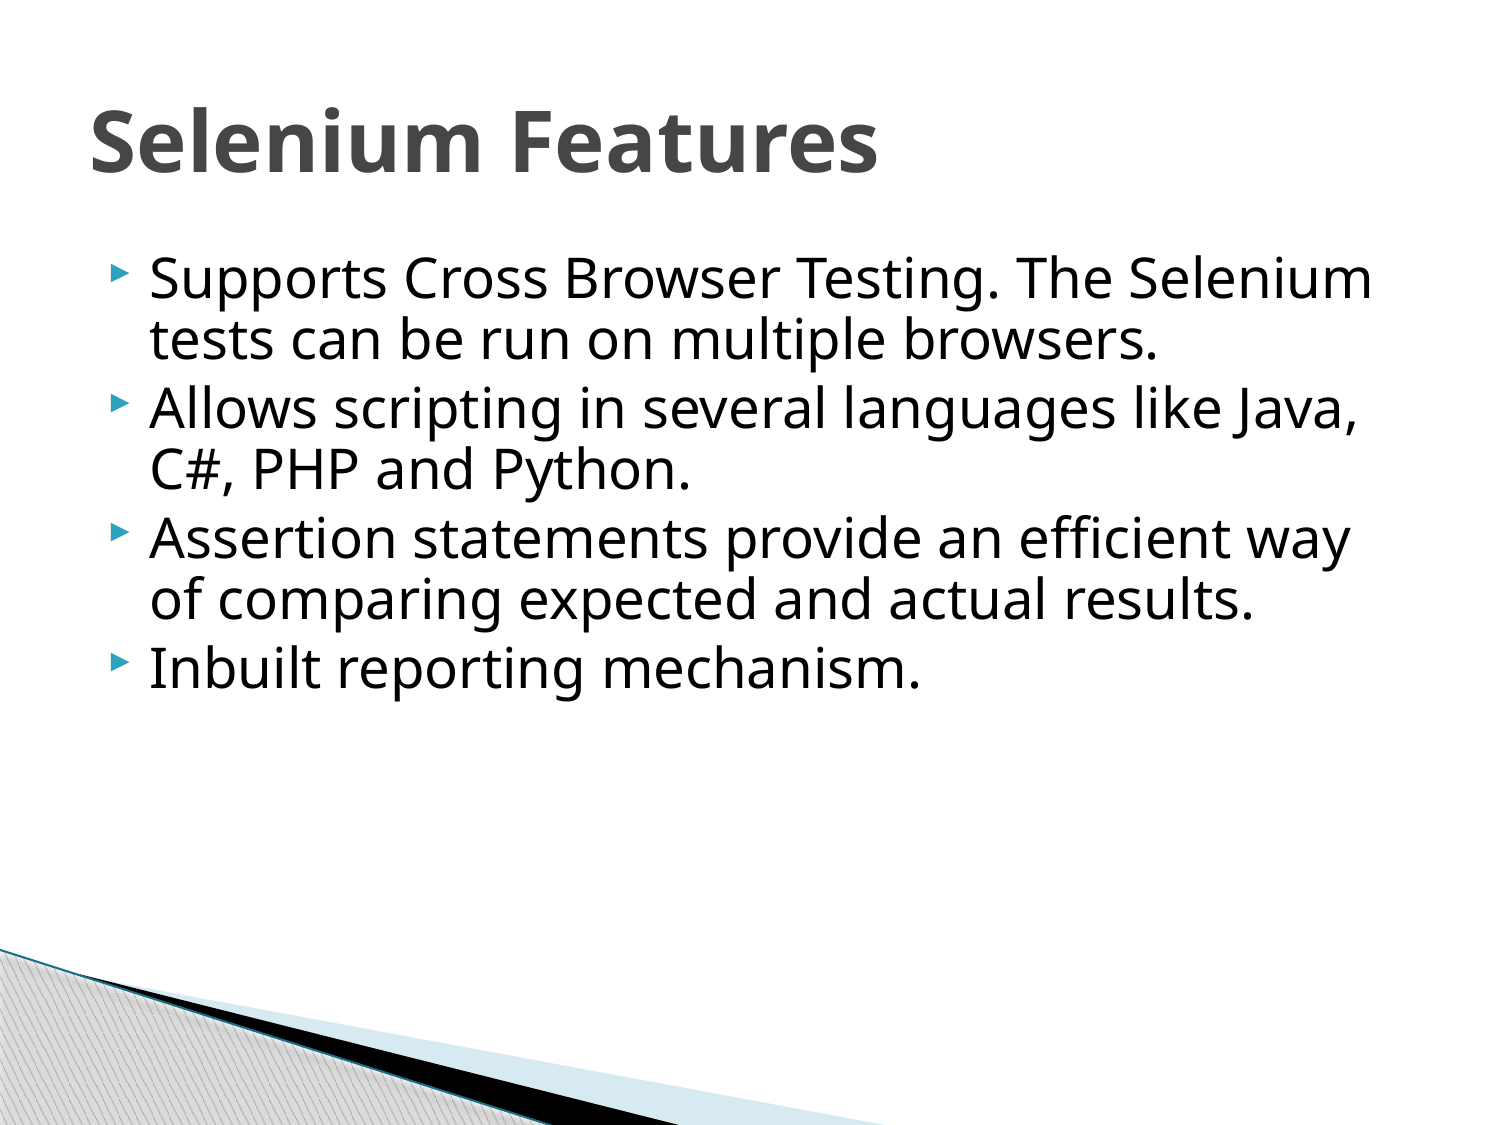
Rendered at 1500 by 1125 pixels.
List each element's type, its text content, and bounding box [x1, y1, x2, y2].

list Supports Cross Browser Testing. The Selenium tests can be run on multiple browsers. Allows scripting in several languages like Java, C#, PHP and Python. Assertion statements provide an efficient way of comparing expected and actual results. Inbuilt reporting mechanism. [75, 243, 1425, 986]
title Selenium Features [75, 45, 1425, 233]
